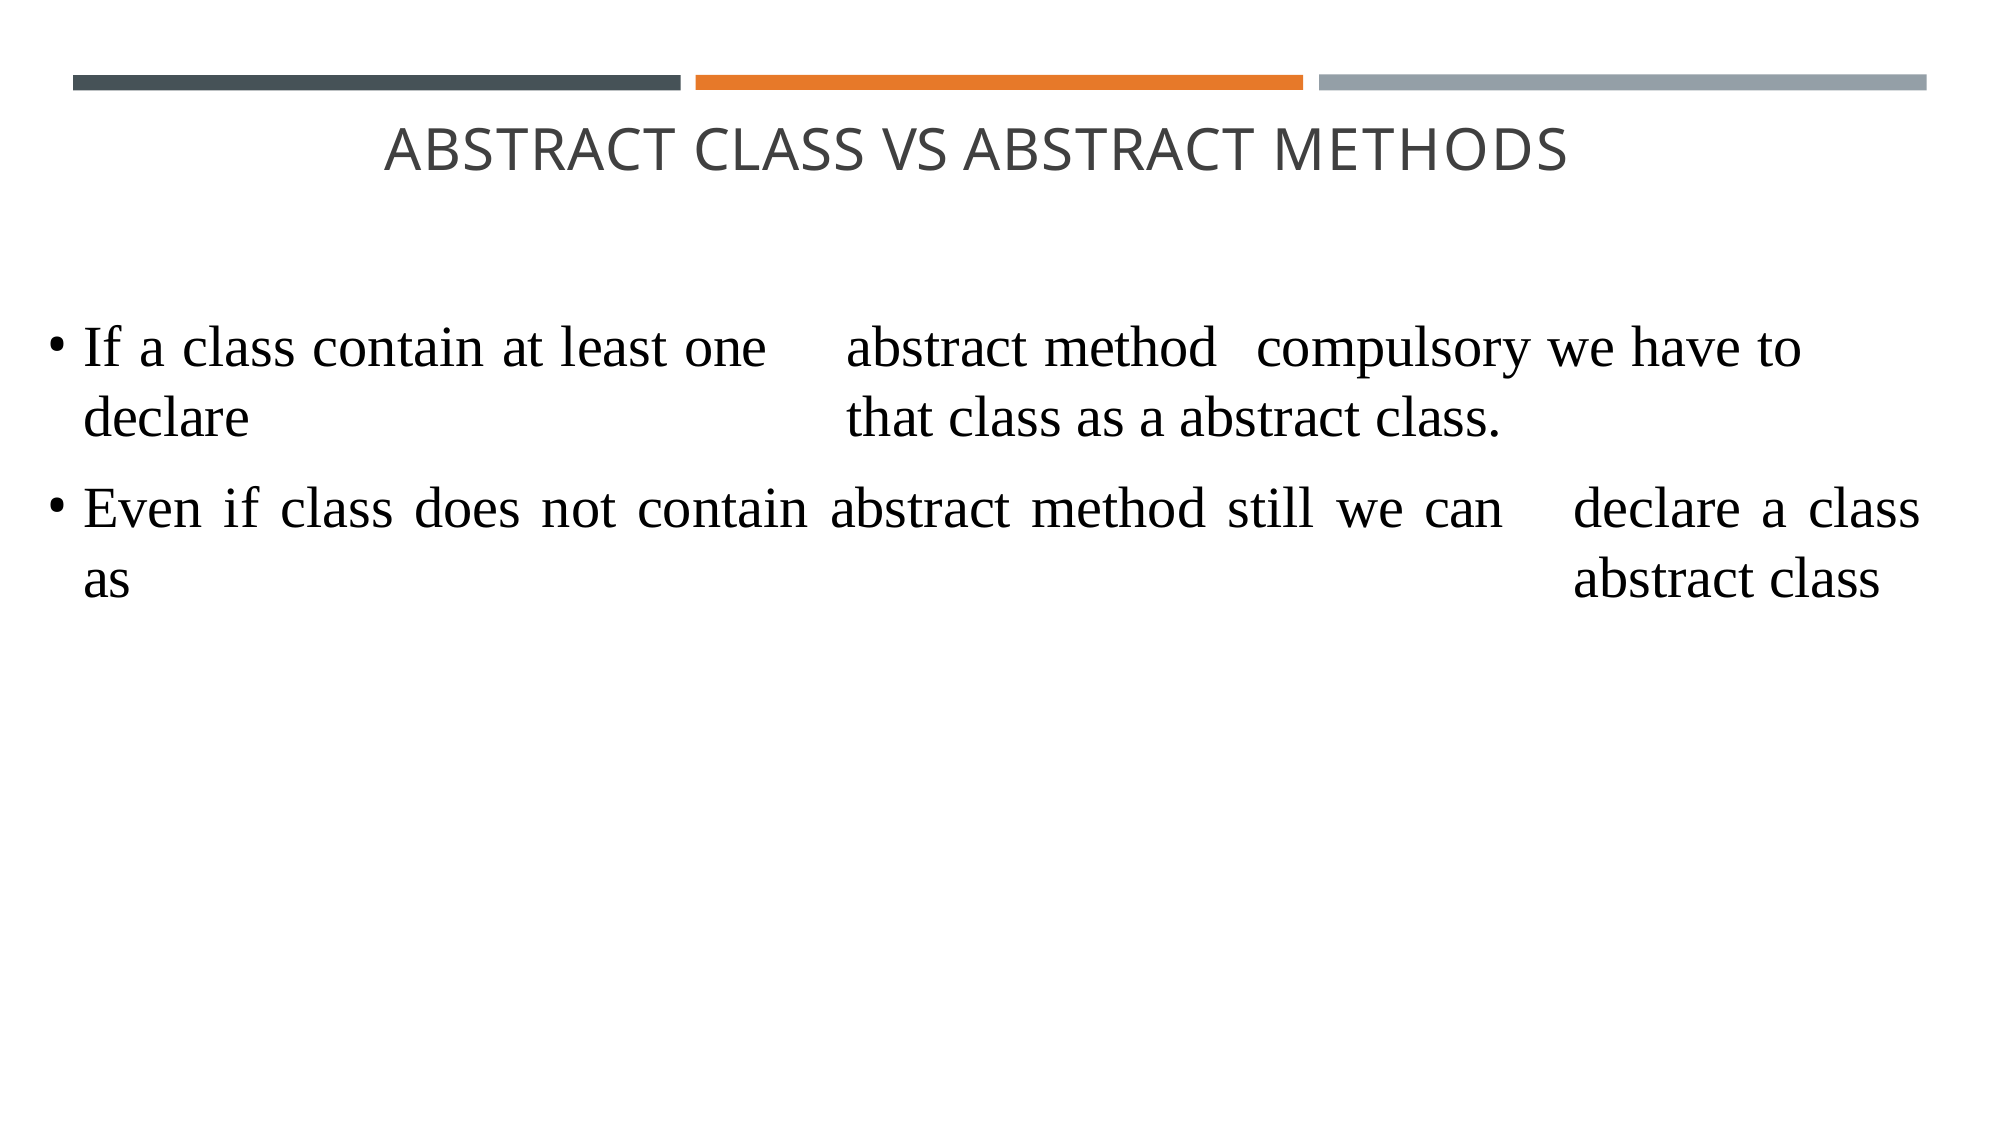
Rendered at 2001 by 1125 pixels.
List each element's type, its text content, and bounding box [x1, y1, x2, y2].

text_box If a class contain at least one abstract method compulsory we have to declare that class as a abstract class. Even if class does not contain abstract method still we can declare a class as abstract class [43, 306, 1954, 610]
title ABSTRACT CLASS VS ABSTRACT METHODS [67, 101, 1817, 301]
